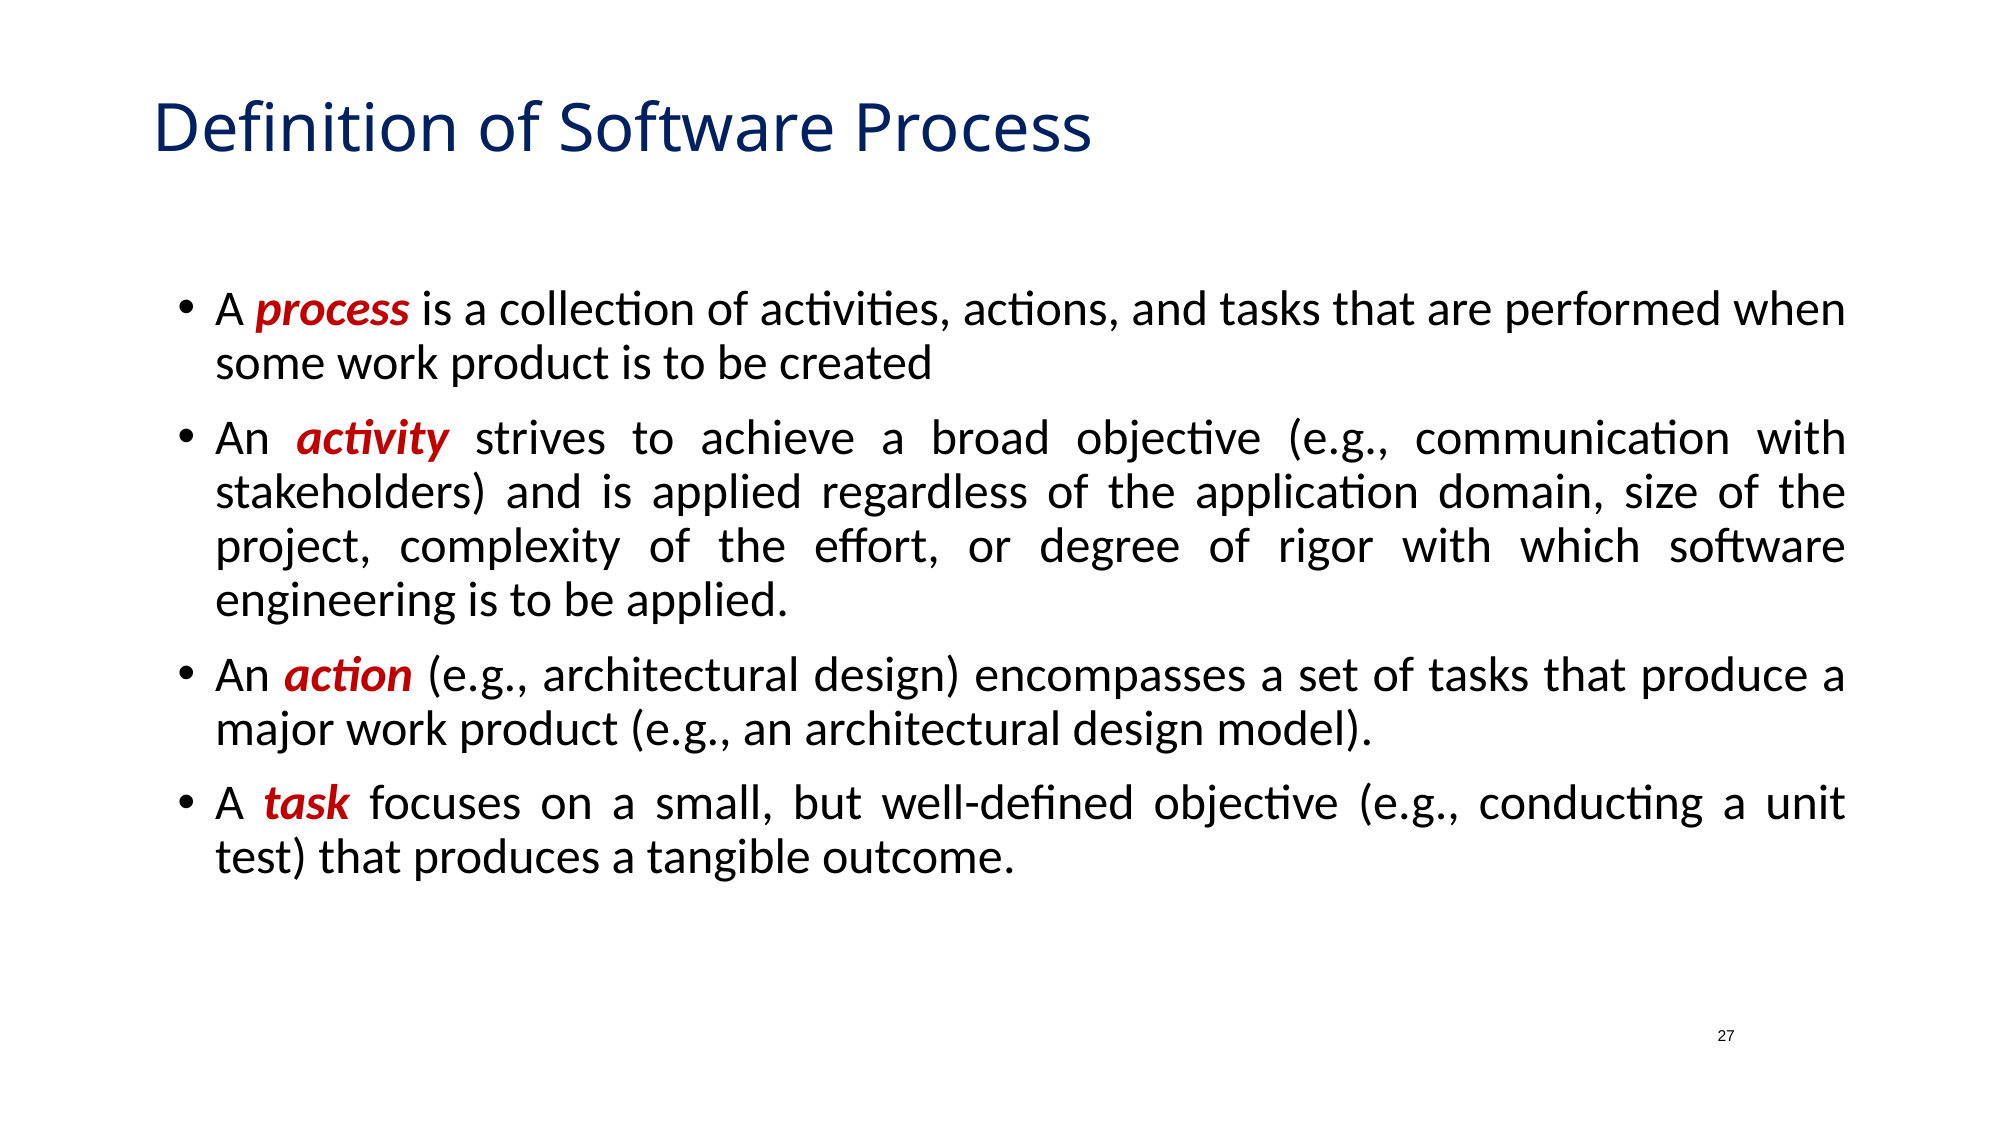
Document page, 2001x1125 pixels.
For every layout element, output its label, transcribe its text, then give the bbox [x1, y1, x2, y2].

title Definition of Software Process [137, 73, 1525, 186]
list A process is a collection of activities, actions, and tasks that are performed when some work product is to be created An activity strives to achieve a broad objective (e.g., communication with stakeholders) and is applied regardless of the application domain, size of the project, complexity of the effort, or degree of rigor with which software engineering is to be applied. An action (e.g., architectural design) encompasses a set of tasks that produce a major work product (e.g., an architectural design model). A task focuses on a small, but well-defined objective (e.g., conducting a unit test) that produces a tangible outcome. [162, 275, 1863, 925]
slide_number 27 [1656, 1012, 1750, 1058]
